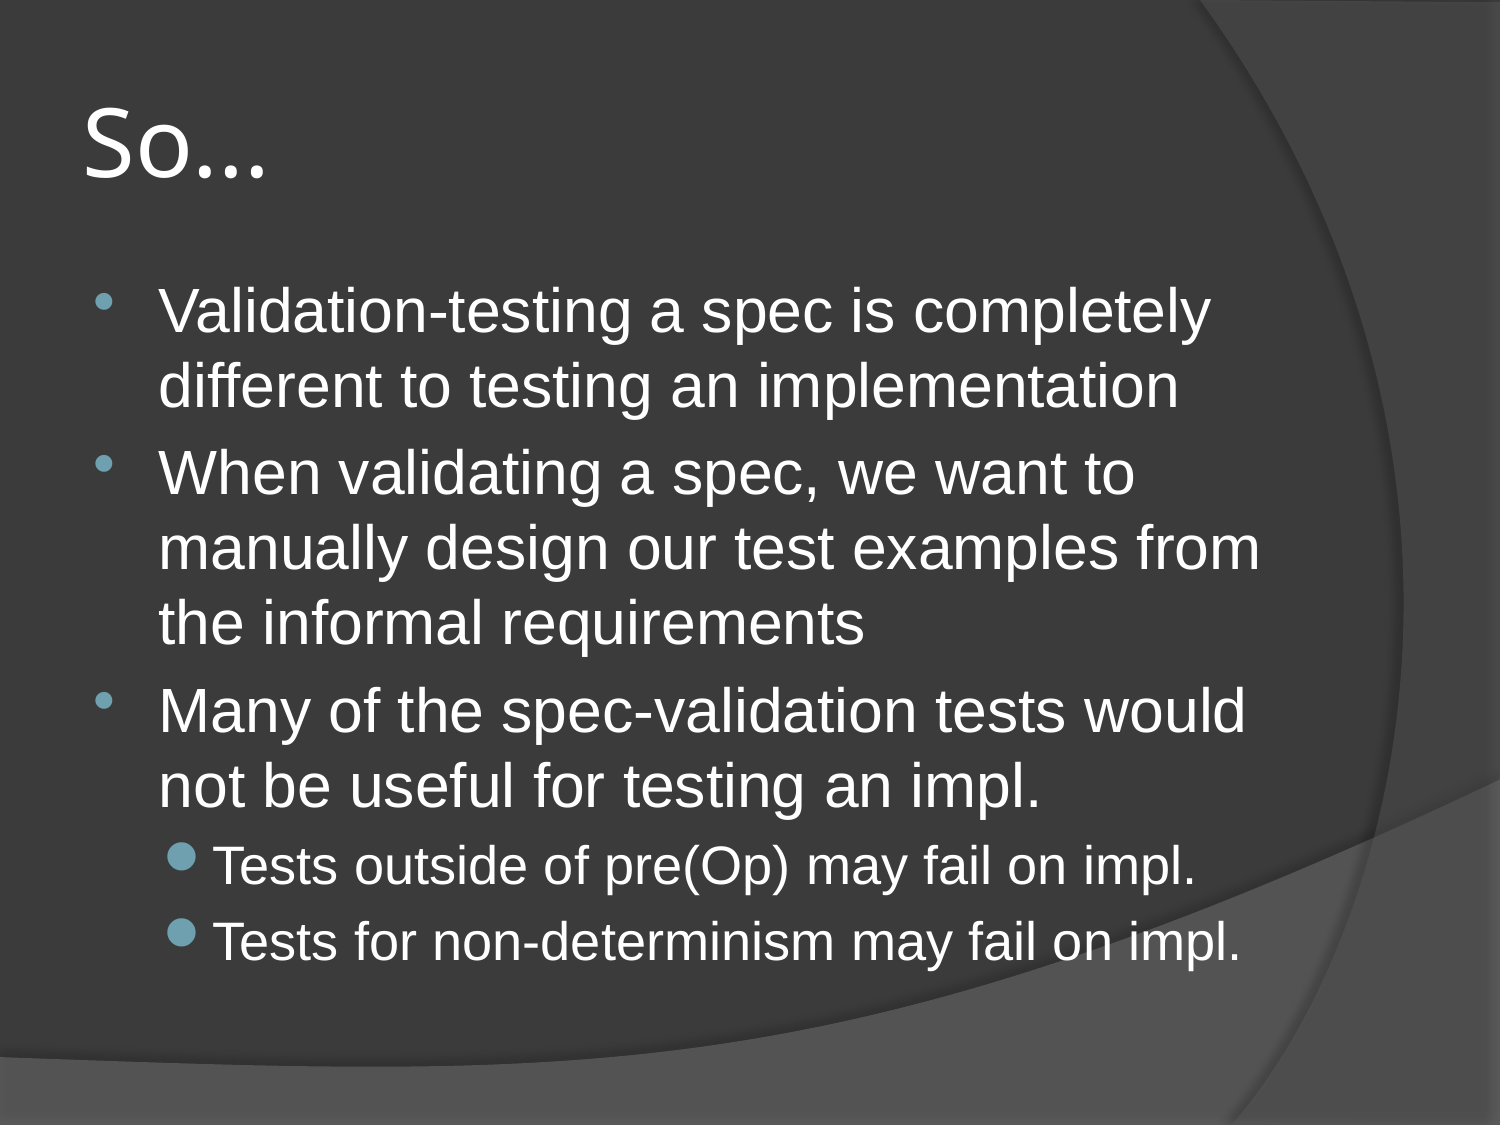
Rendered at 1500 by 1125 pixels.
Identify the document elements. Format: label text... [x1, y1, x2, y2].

list Validation-testing a spec is completely different to testing an implementation When validating a spec, we want to manually design our test examples from the informal requirements Many of the spec-validation tests would not be useful for testing an impl. Tests outside of pre(Op) may fail on impl. Tests for non-determinism may fail on impl. [75, 262, 1300, 1005]
title So... [75, 45, 1300, 233]
